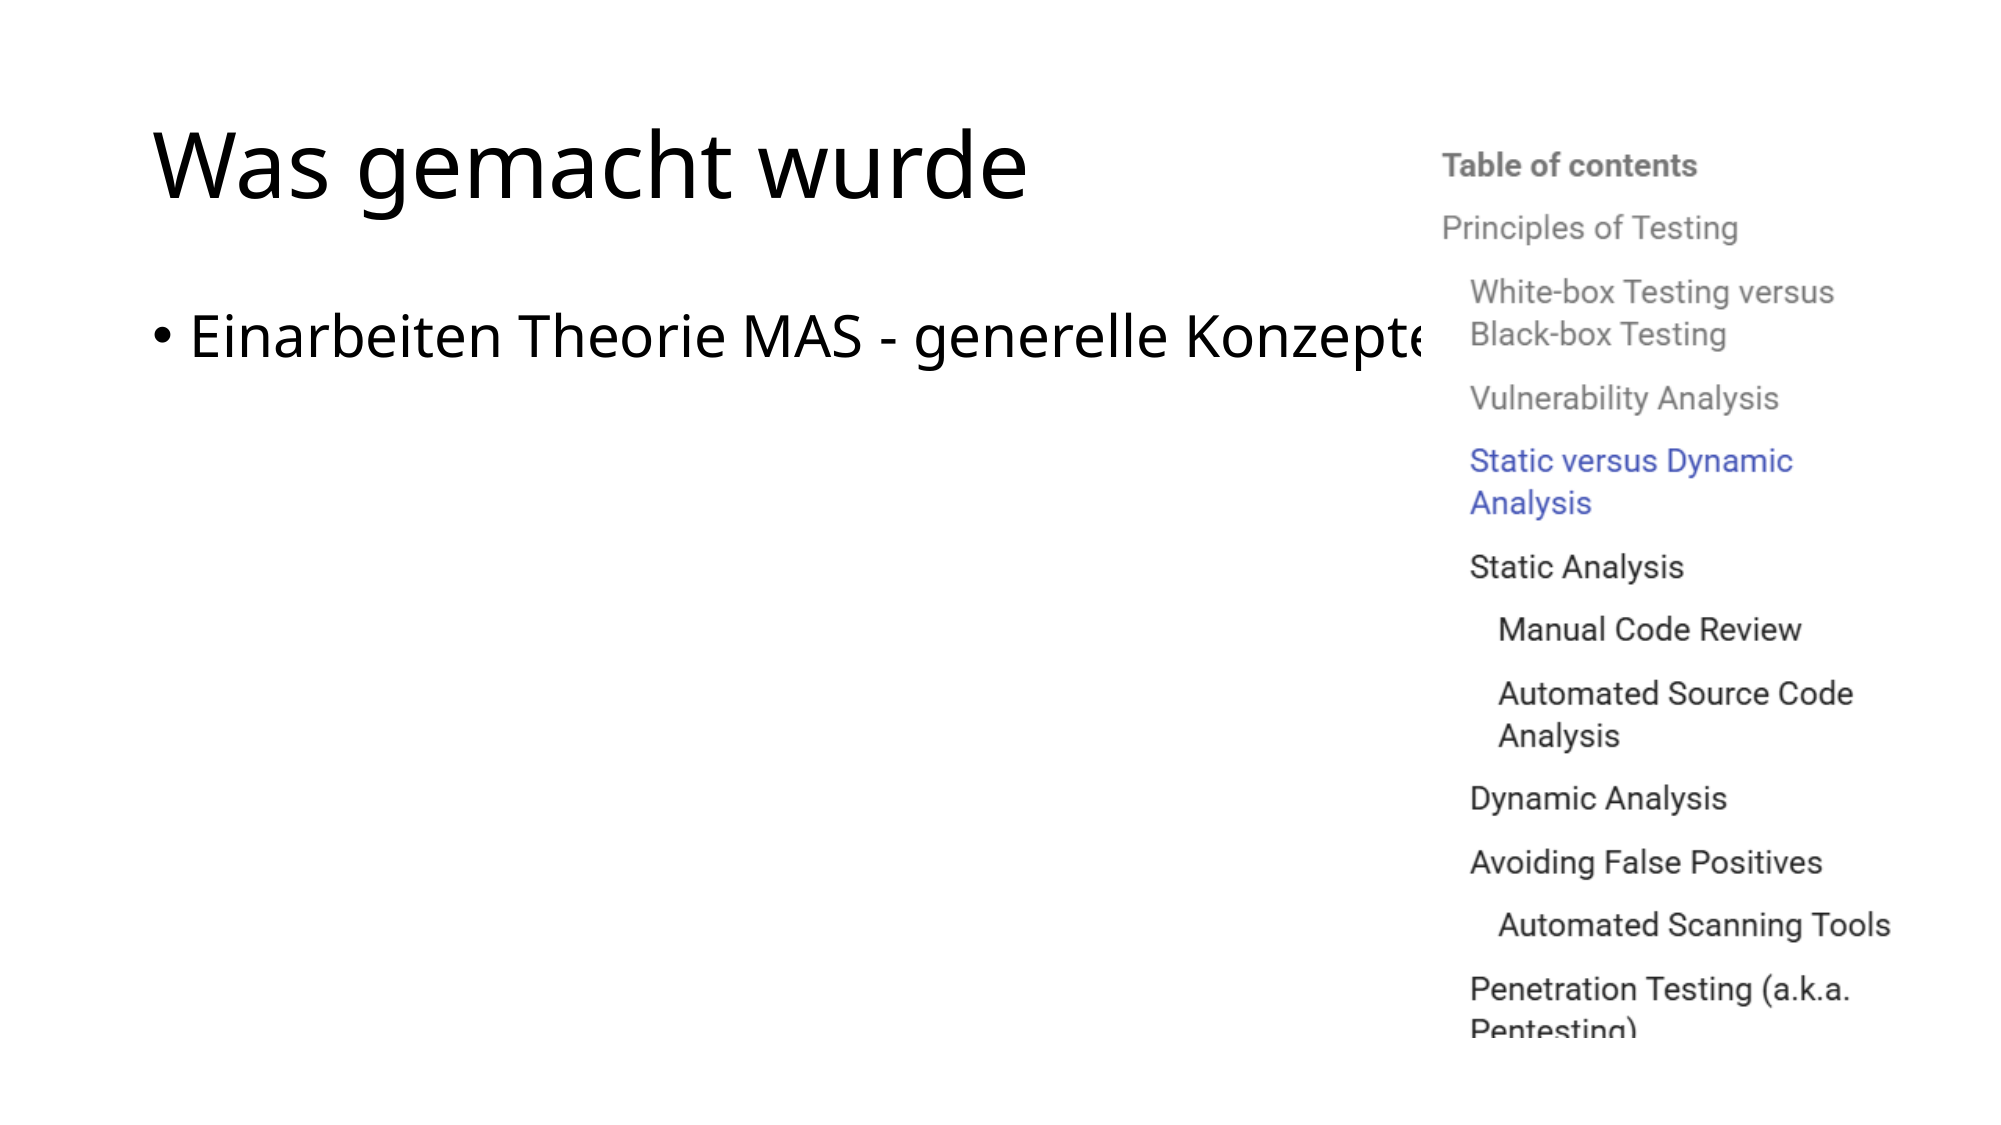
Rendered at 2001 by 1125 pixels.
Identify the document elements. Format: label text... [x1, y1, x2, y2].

picture [1420, 132, 1922, 1039]
list Einarbeiten Theorie MAS - generelle Konzepte [137, 299, 1420, 1014]
title Was gemacht wurde [137, 59, 1863, 278]
